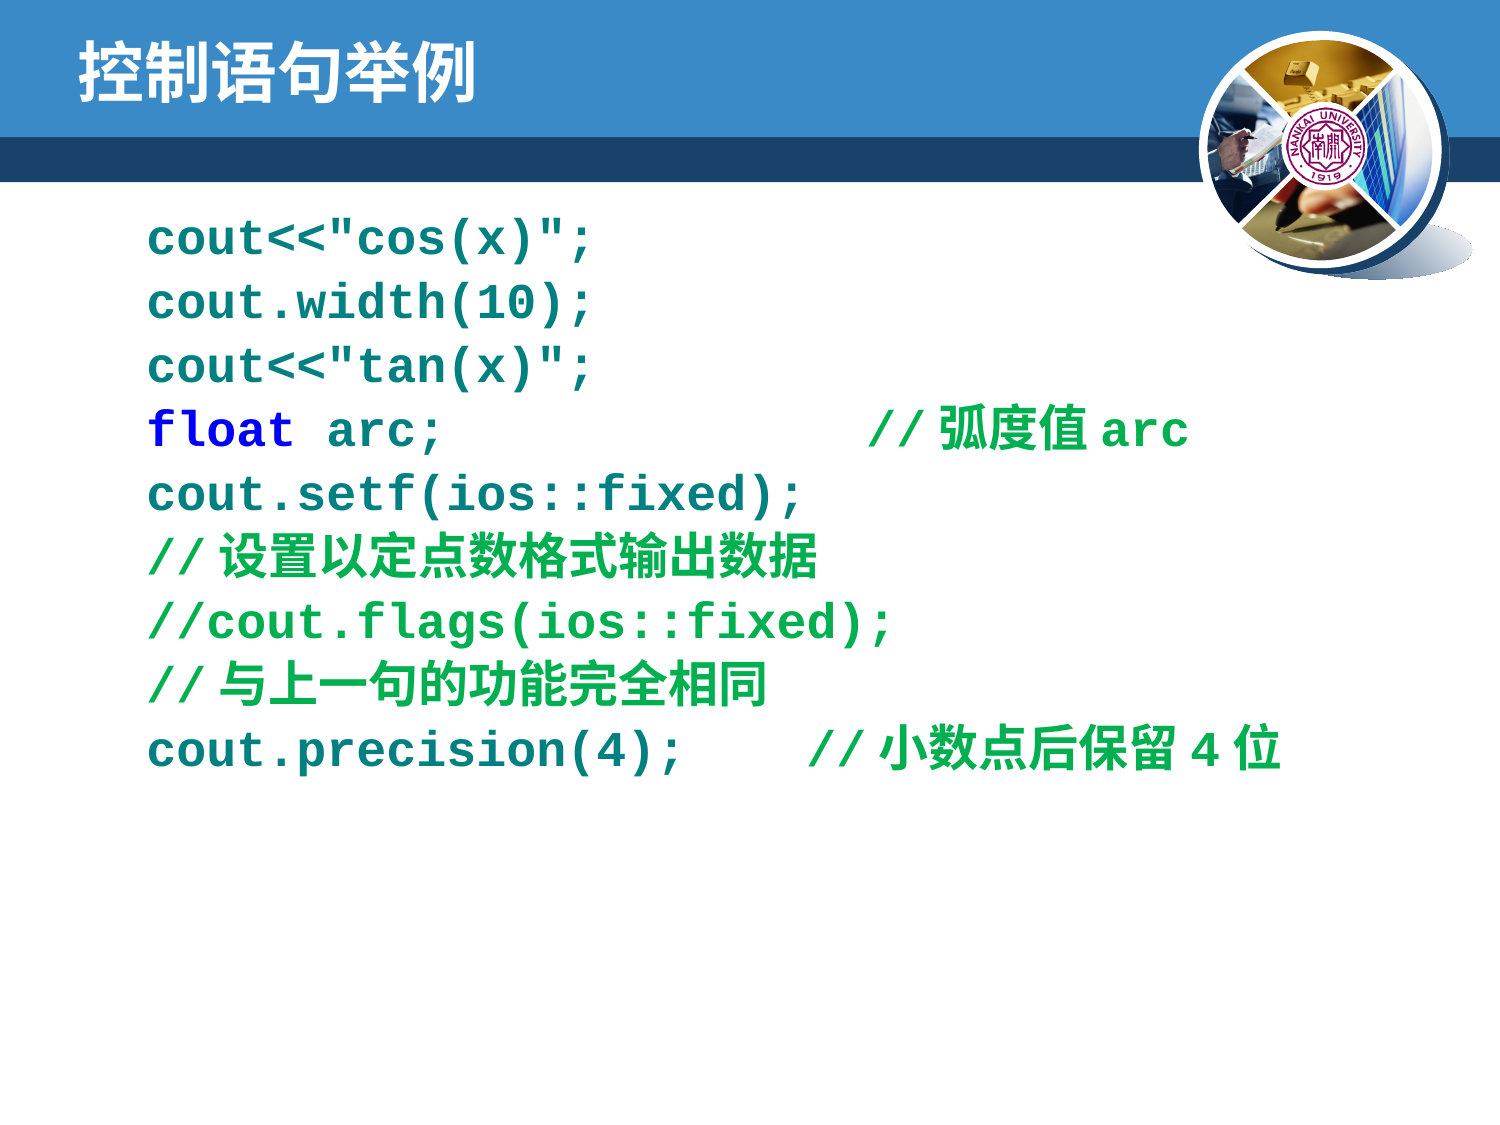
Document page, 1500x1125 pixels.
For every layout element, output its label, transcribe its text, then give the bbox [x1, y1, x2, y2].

list cout<<"cos(x)"; cout.width(10); cout<<"tan(x)"; float arc; //弧度值arc cout.setf(ios::fixed); //设置以定点数格式输出数据 //cout.flags(ios::fixed); //与上一句的功能完全相同 cout.precision(4); //小数点后保留4位 [75, 203, 1425, 1065]
title 控制语句举例 [62, 24, 1275, 118]
picture [1207, 40, 1433, 203]
